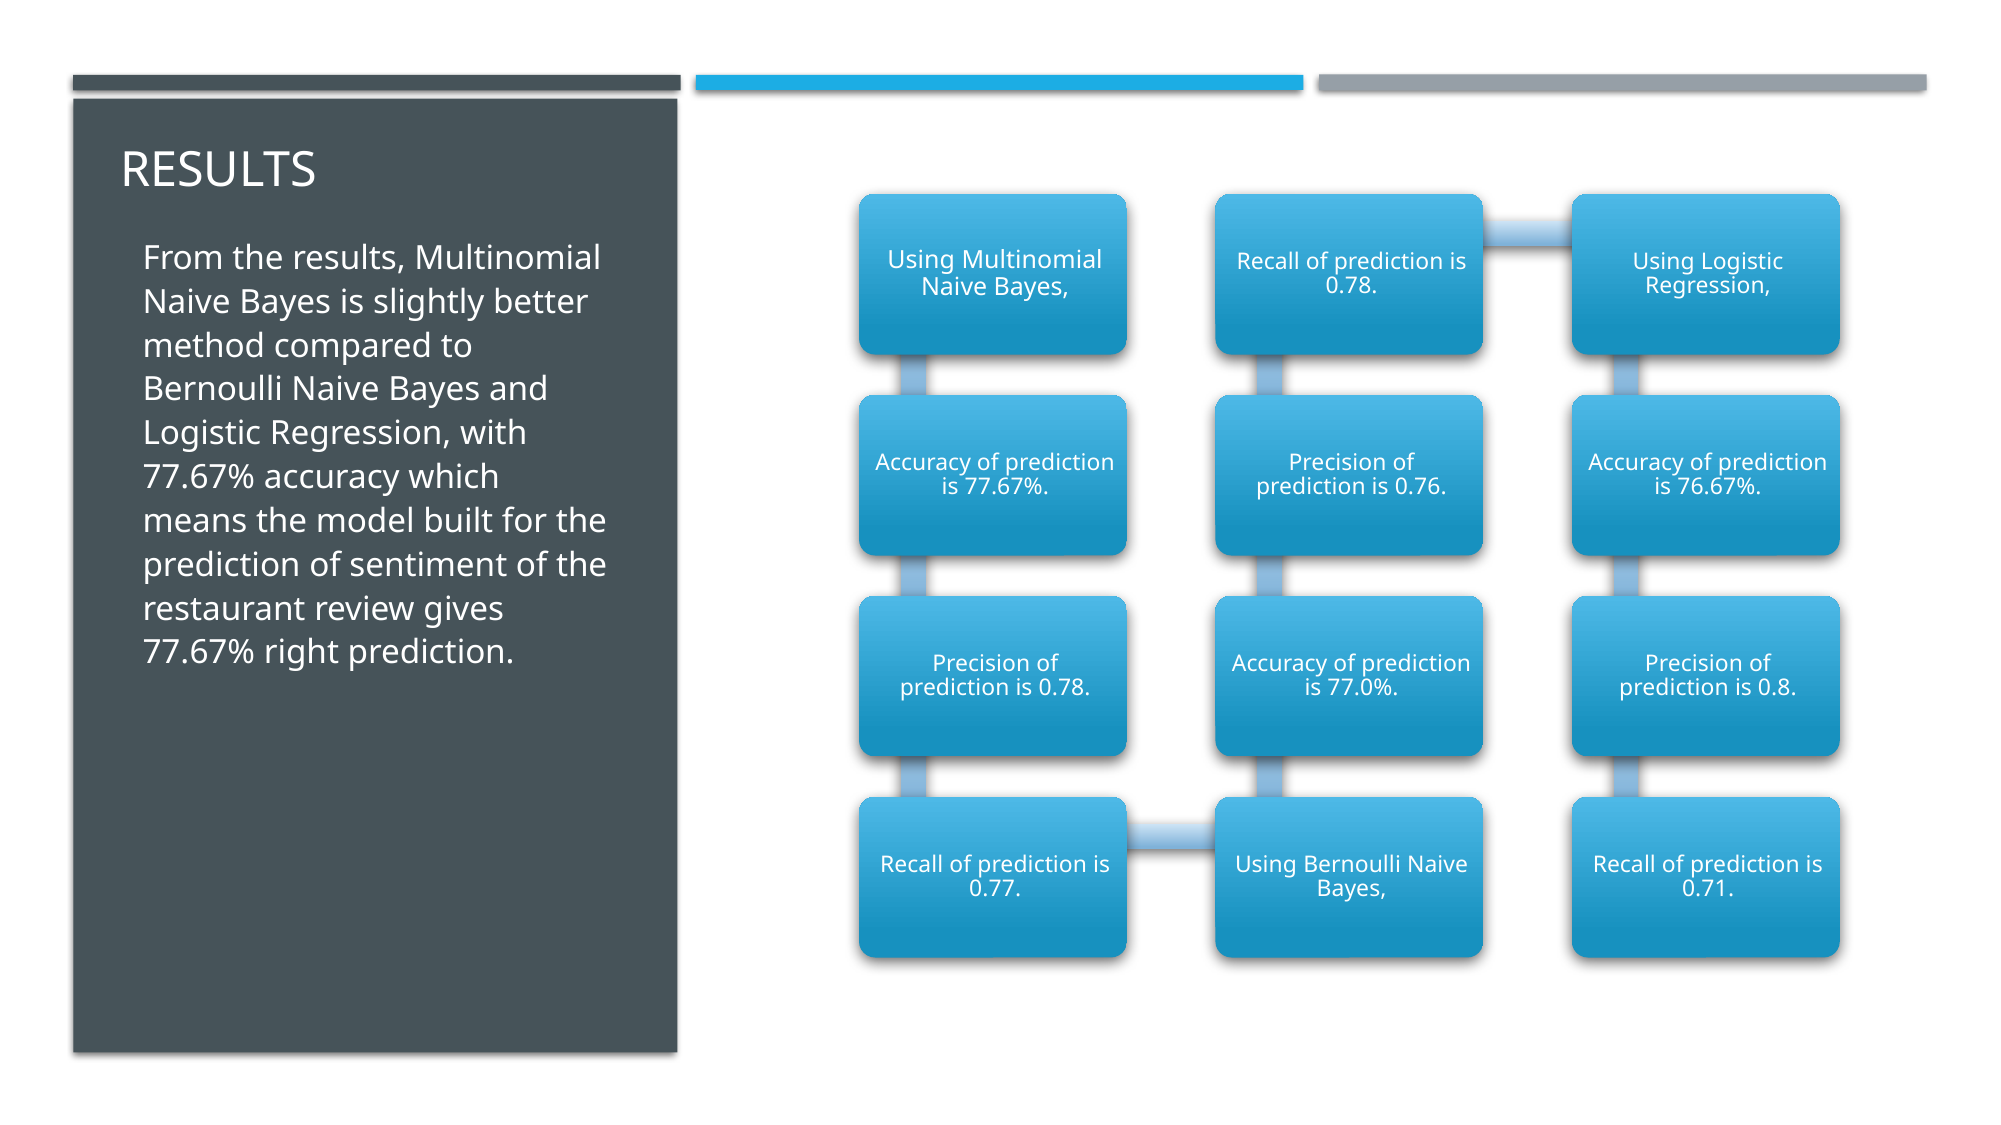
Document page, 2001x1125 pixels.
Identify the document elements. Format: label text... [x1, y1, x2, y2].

title Results [105, 130, 603, 204]
text_box From the results, Multinomial Naive Bayes is slightly better method compared to Bernoulli Naive Bayes and Logistic Regression, with 77.67% accuracy which means the model built for the prediction of sentiment of the restaurant review gives 77.67% right prediction. [127, 224, 625, 989]
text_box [803, 192, 1896, 959]
